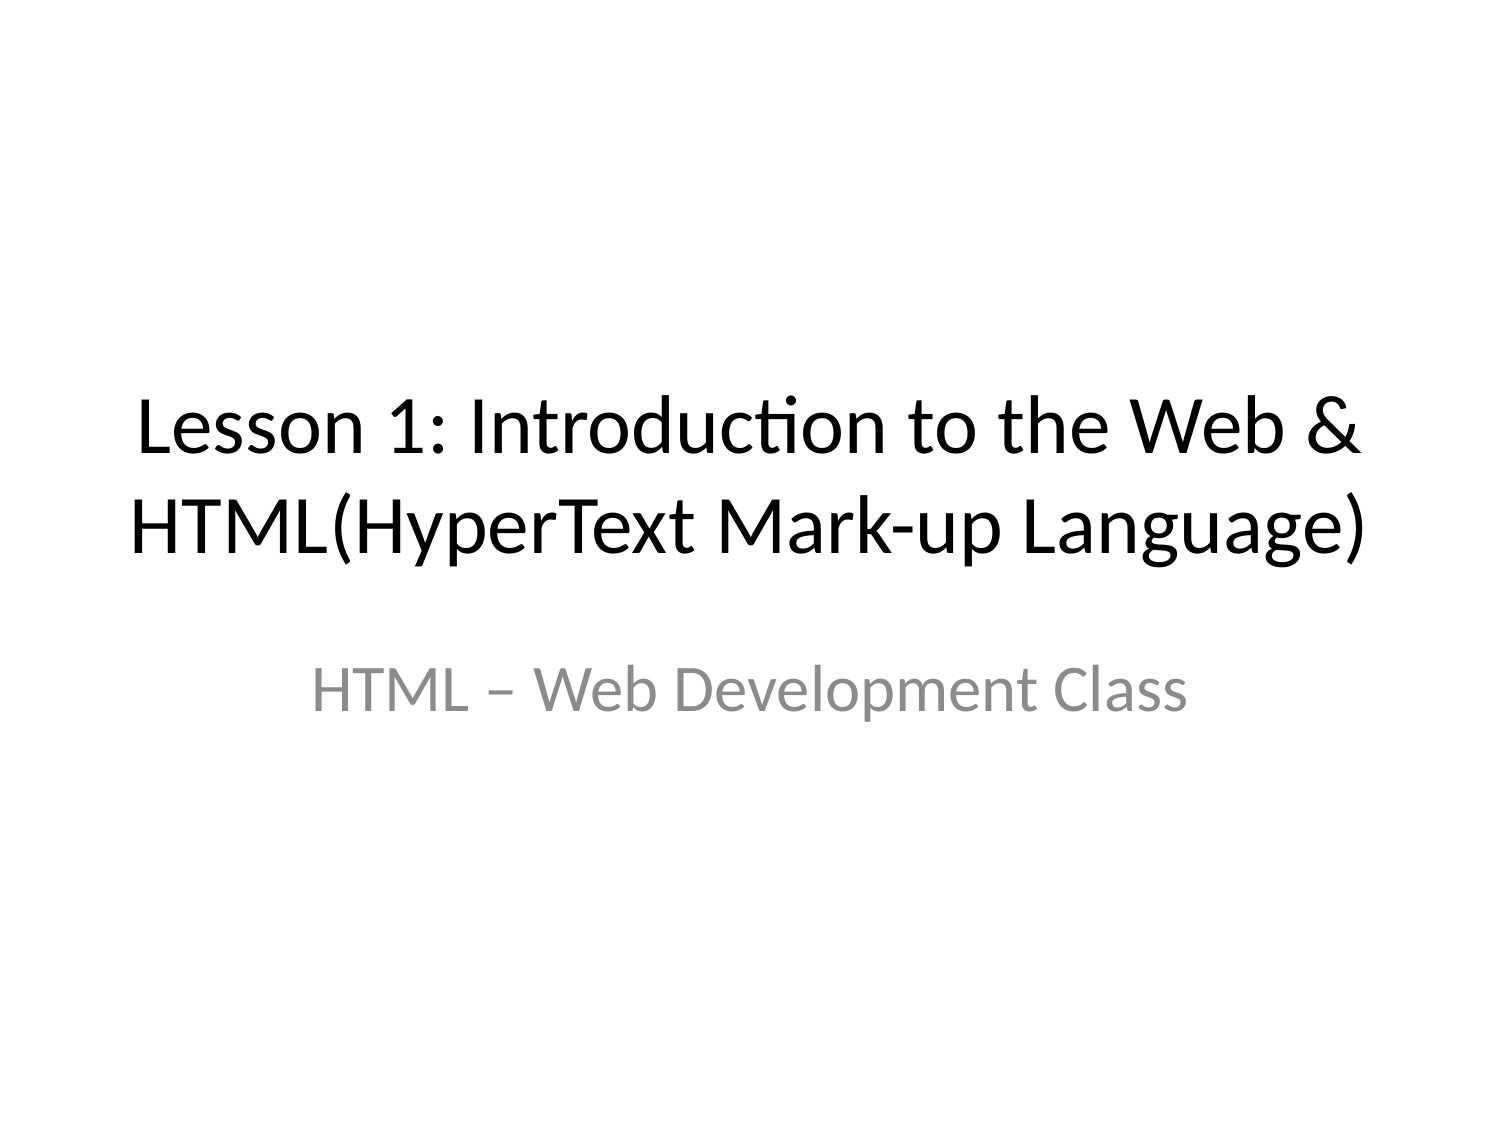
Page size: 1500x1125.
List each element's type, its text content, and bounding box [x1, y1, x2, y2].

subtitle HTML – Web Development Class [225, 637, 1275, 925]
title Lesson 1: Introduction to the Web & HTML(HyperText Mark-up Language) [112, 349, 1388, 591]
